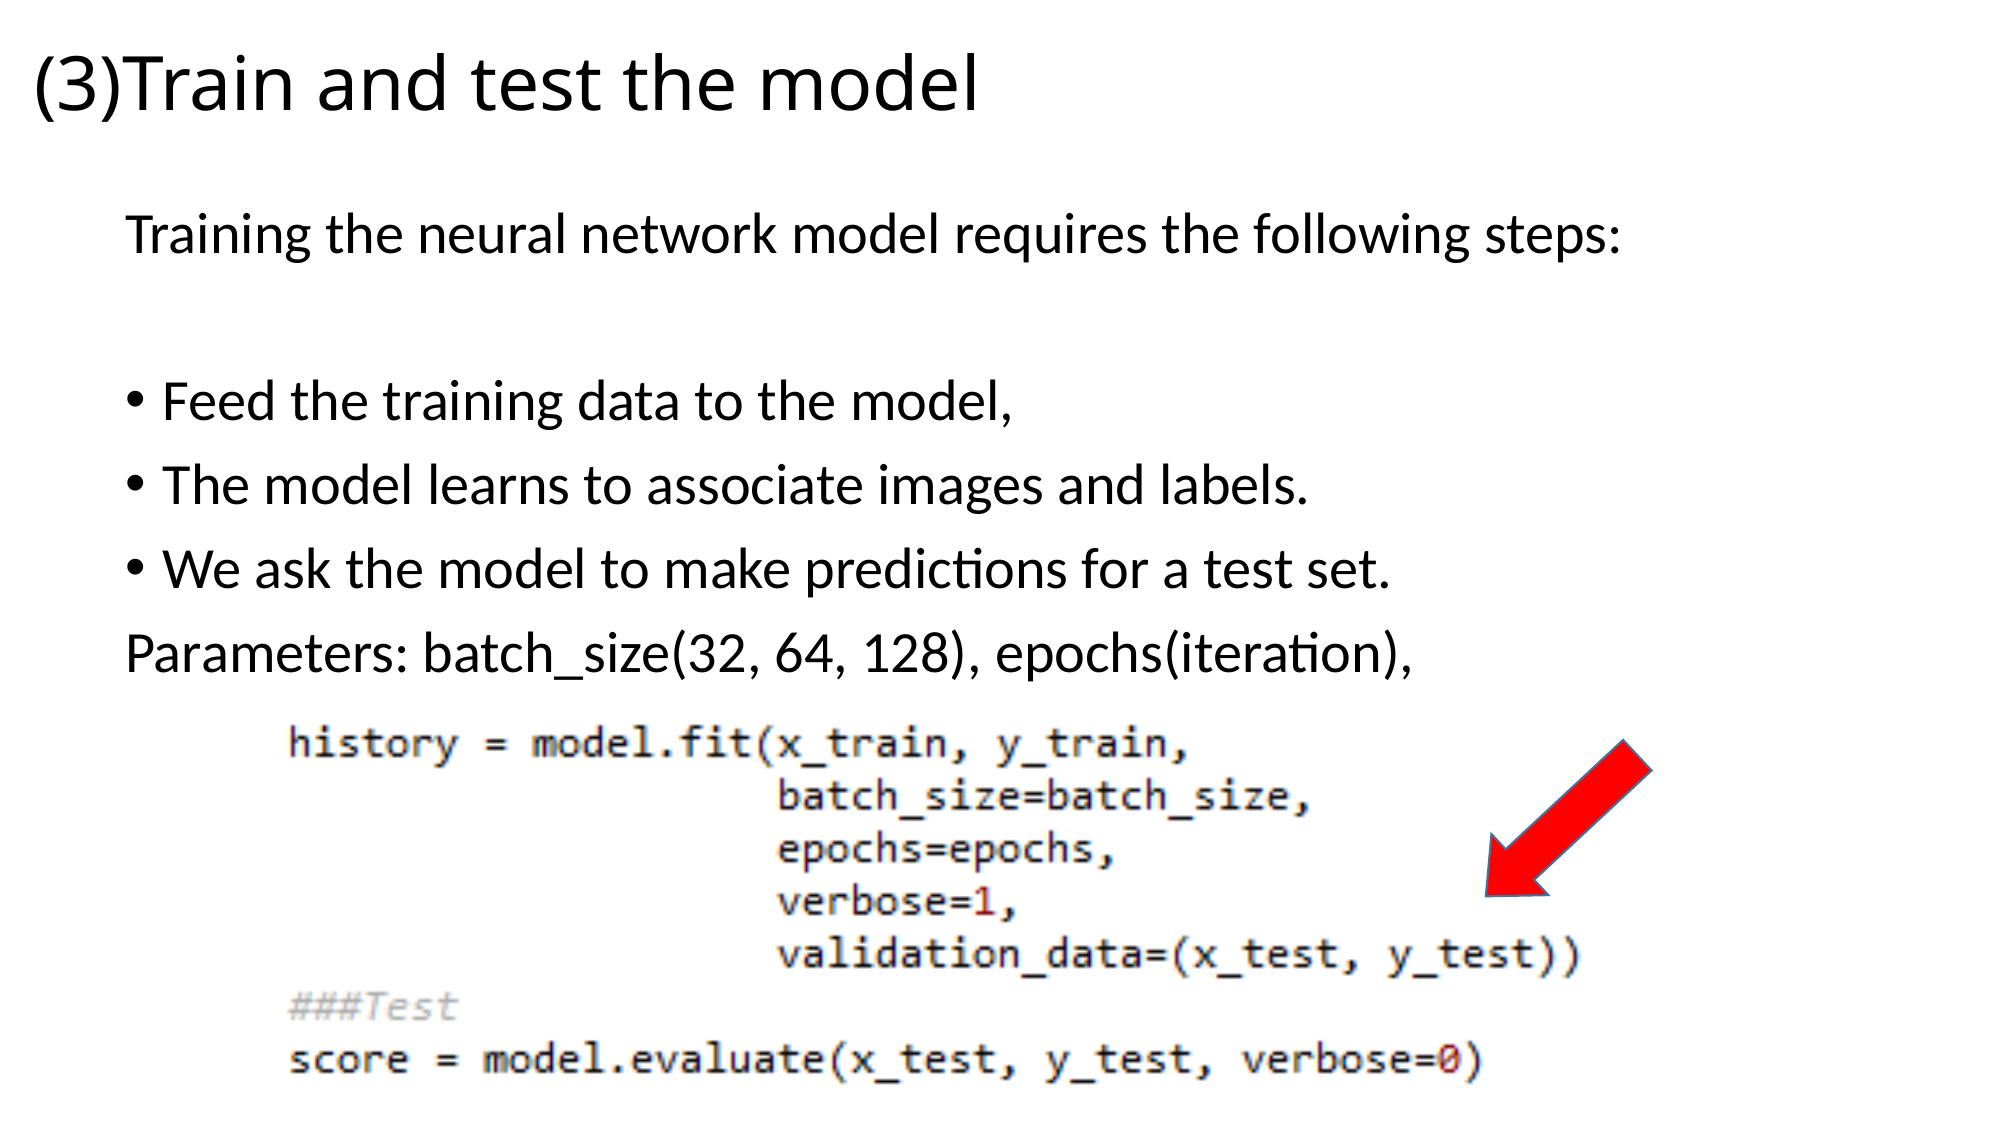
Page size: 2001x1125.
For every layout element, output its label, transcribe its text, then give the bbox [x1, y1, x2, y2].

list Training the neural network model requires the following steps: Feed the training data to the model, The model learns to associate images and labels. We ask the model to make predictions for a test set. Parameters: batch_size(32, 64, 128), epochs(iteration), [110, 195, 1906, 790]
picture [274, 716, 1641, 1095]
text_box [1641, 757, 1654, 782]
title (3)Train and test the model [19, 15, 1095, 157]
